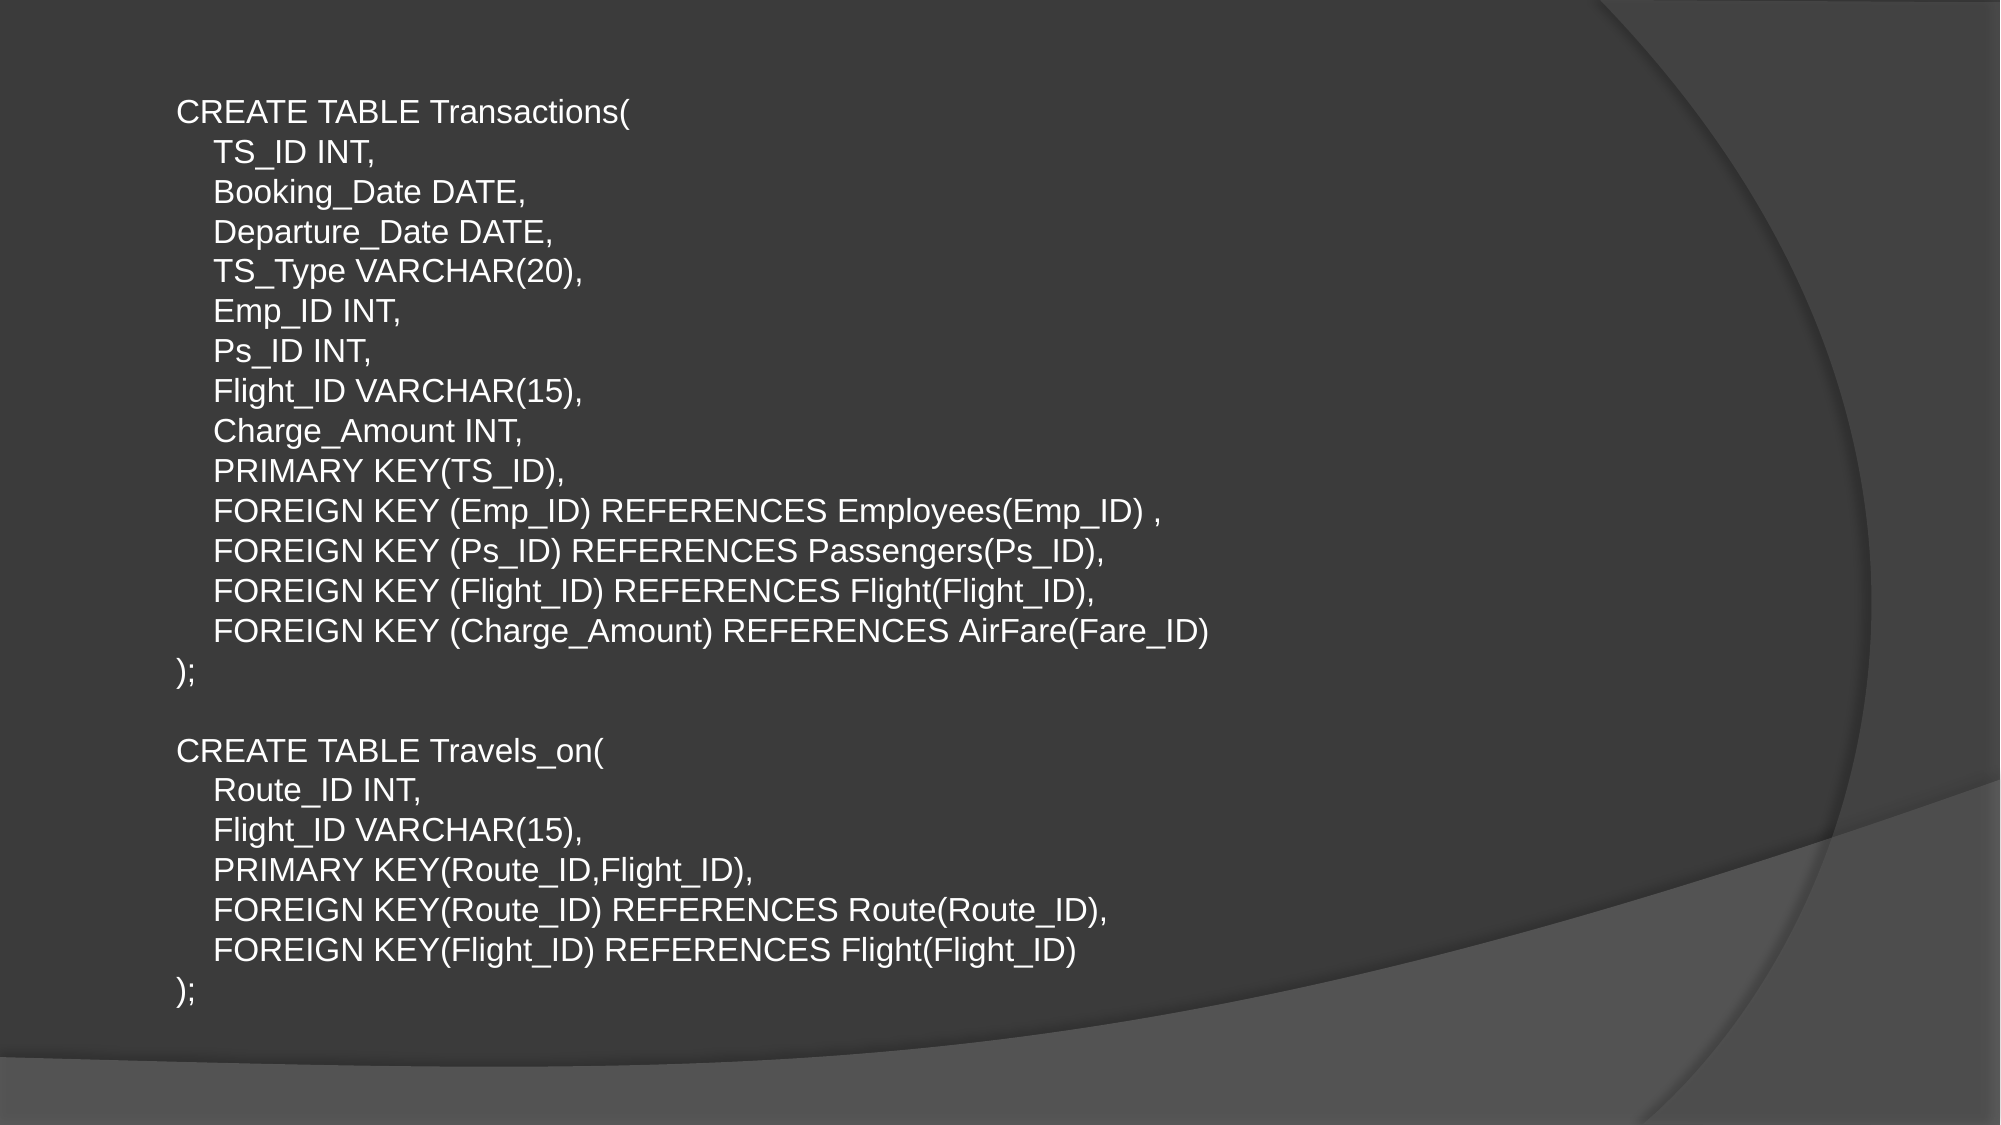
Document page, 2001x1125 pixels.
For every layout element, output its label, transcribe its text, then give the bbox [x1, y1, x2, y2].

text_box CREATE TABLE Transactions( TS_ID INT, Booking_Date DATE, Departure_Date DATE, TS_Type VARCHAR(20), Emp_ID INT, Ps_ID INT, Flight_ID VARCHAR(15), Charge_Amount INT, PRIMARY KEY(TS_ID), FOREIGN KEY (Emp_ID) REFERENCES Employees(Emp_ID) , FOREIGN KEY (Ps_ID) REFERENCES Passengers(Ps_ID), FOREIGN KEY (Flight_ID) REFERENCES Flight(Flight_ID), FOREIGN KEY (Charge_Amount) REFERENCES AirFare(Fare_ID) ); CREATE TABLE Travels_on( Route_ID INT, Flight_ID VARCHAR(15), PRIMARY KEY(Route_ID,Flight_ID), FOREIGN KEY(Route_ID) REFERENCES Route(Route_ID), FOREIGN KEY(Flight_ID) REFERENCES Flight(Flight_ID) ); [161, 42, 1768, 1056]
